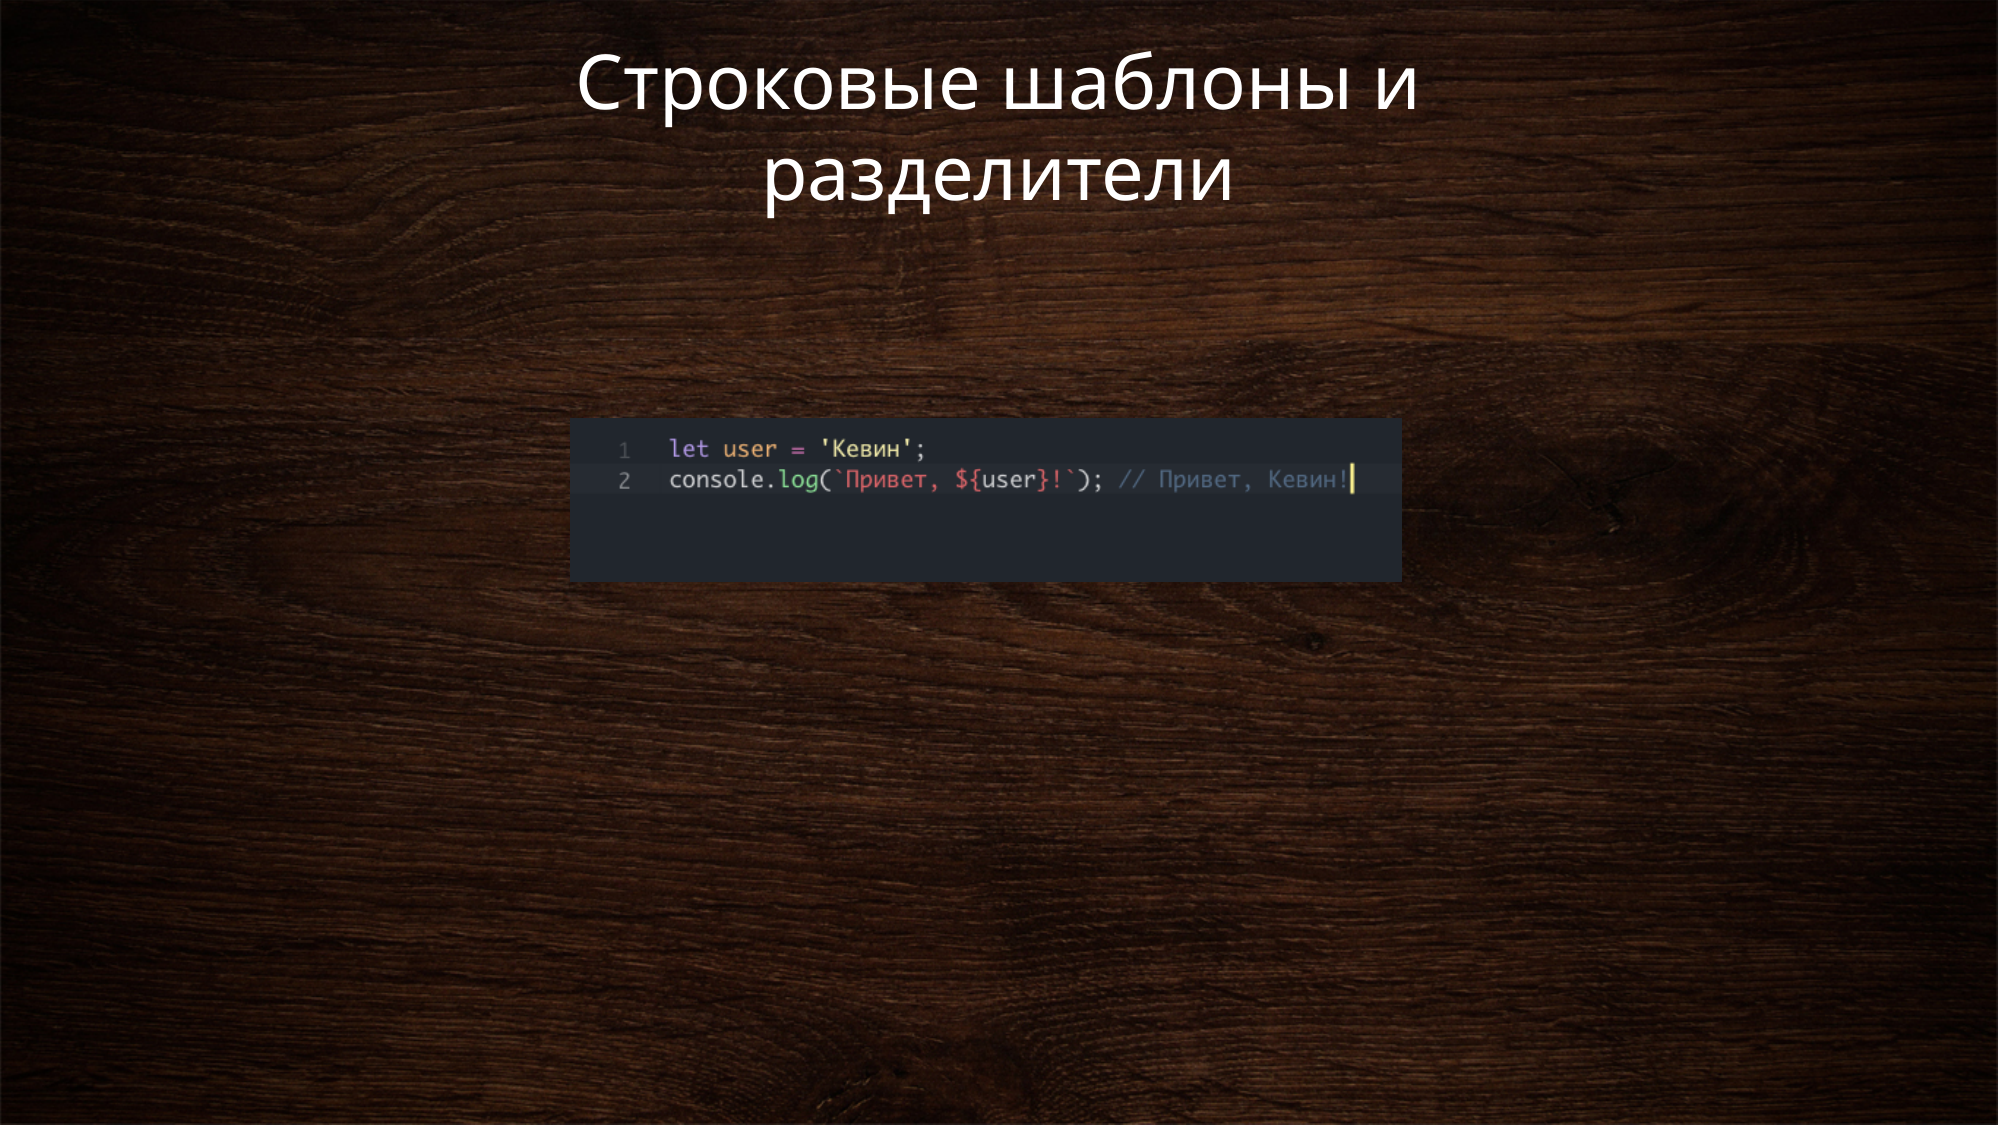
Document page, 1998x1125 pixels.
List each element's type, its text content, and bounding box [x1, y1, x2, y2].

title Строковые шаблоны и разделители [358, 28, 1640, 222]
picture [0, 0, 1998, 1125]
